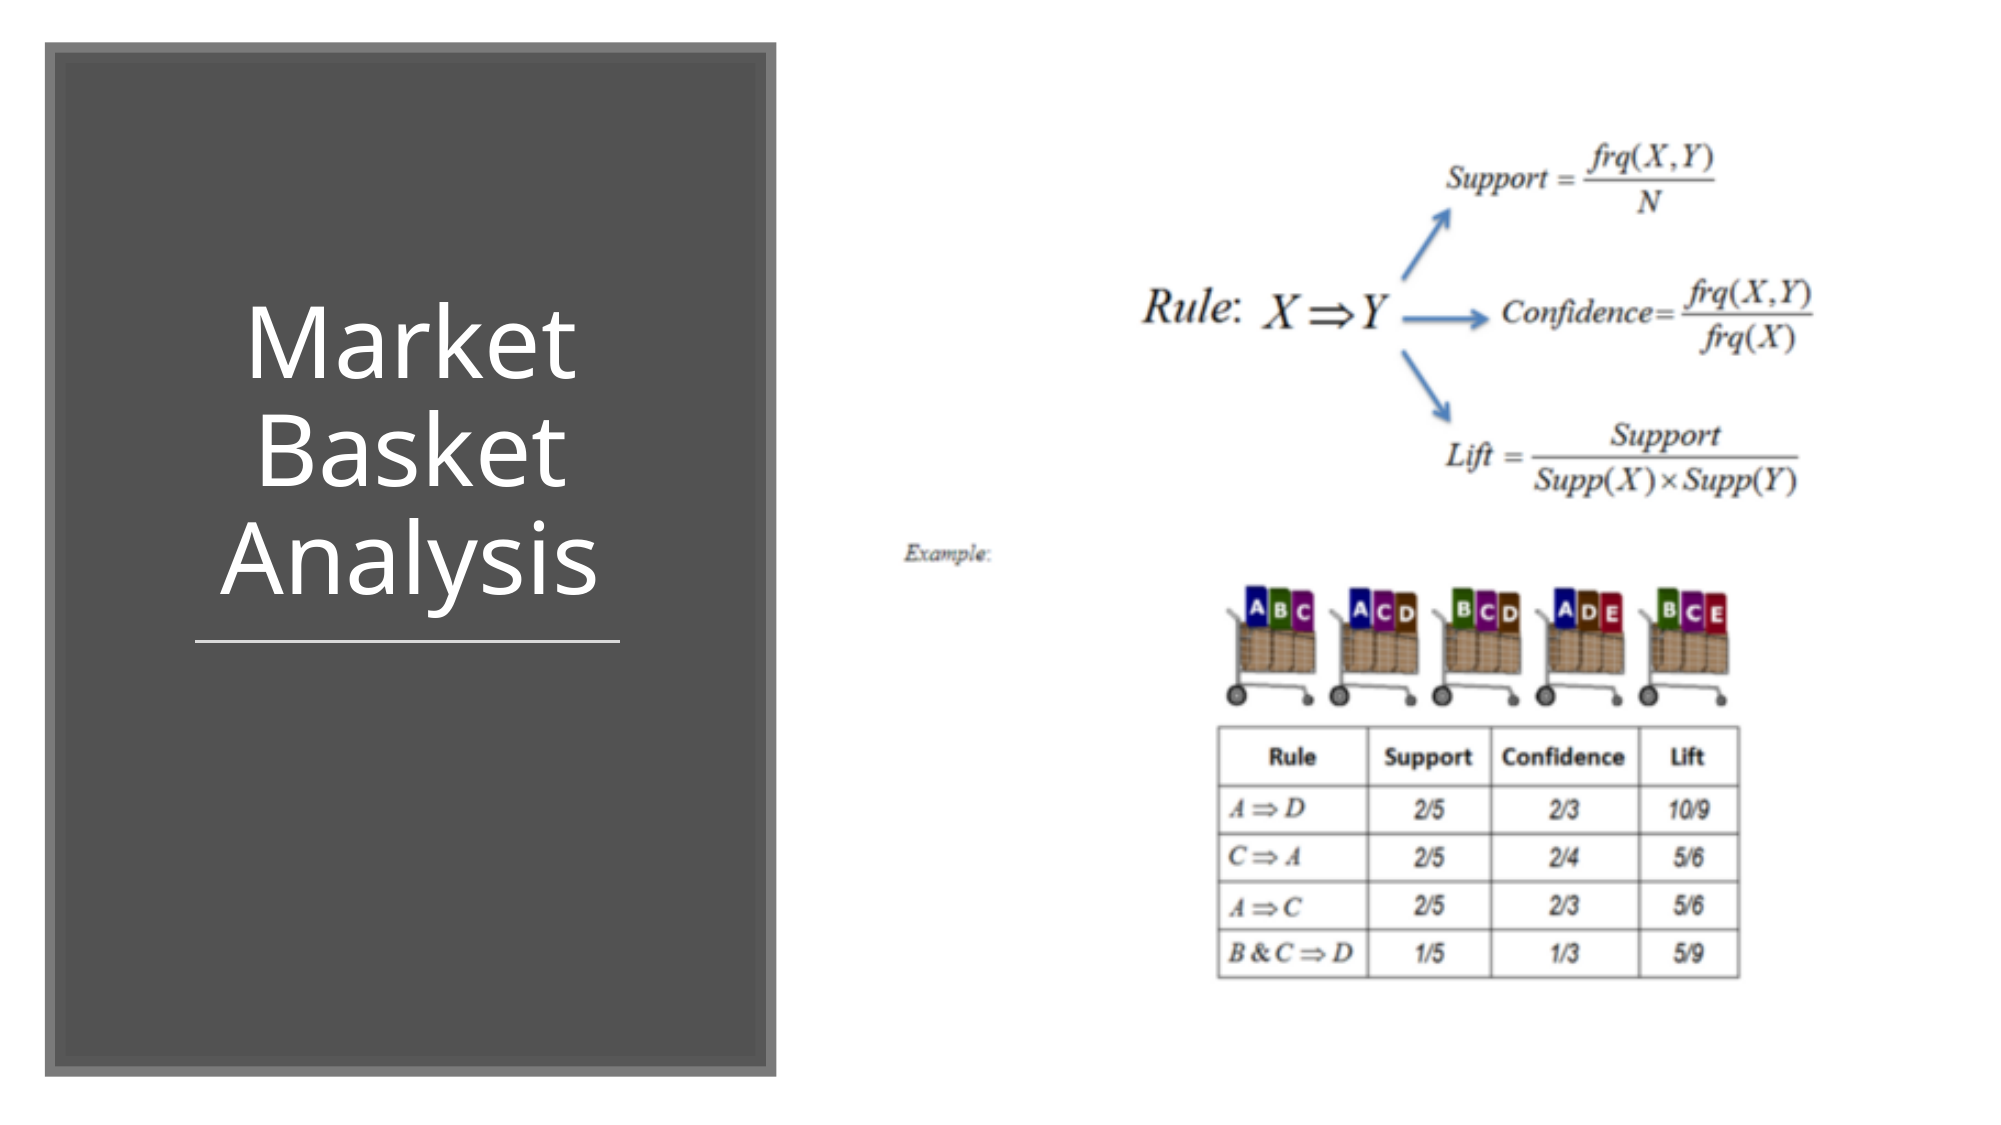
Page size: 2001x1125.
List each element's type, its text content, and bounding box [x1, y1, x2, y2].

picture [889, 128, 1890, 997]
title Market Basket Analysis [110, 149, 711, 624]
text_box [54, 52, 767, 1067]
